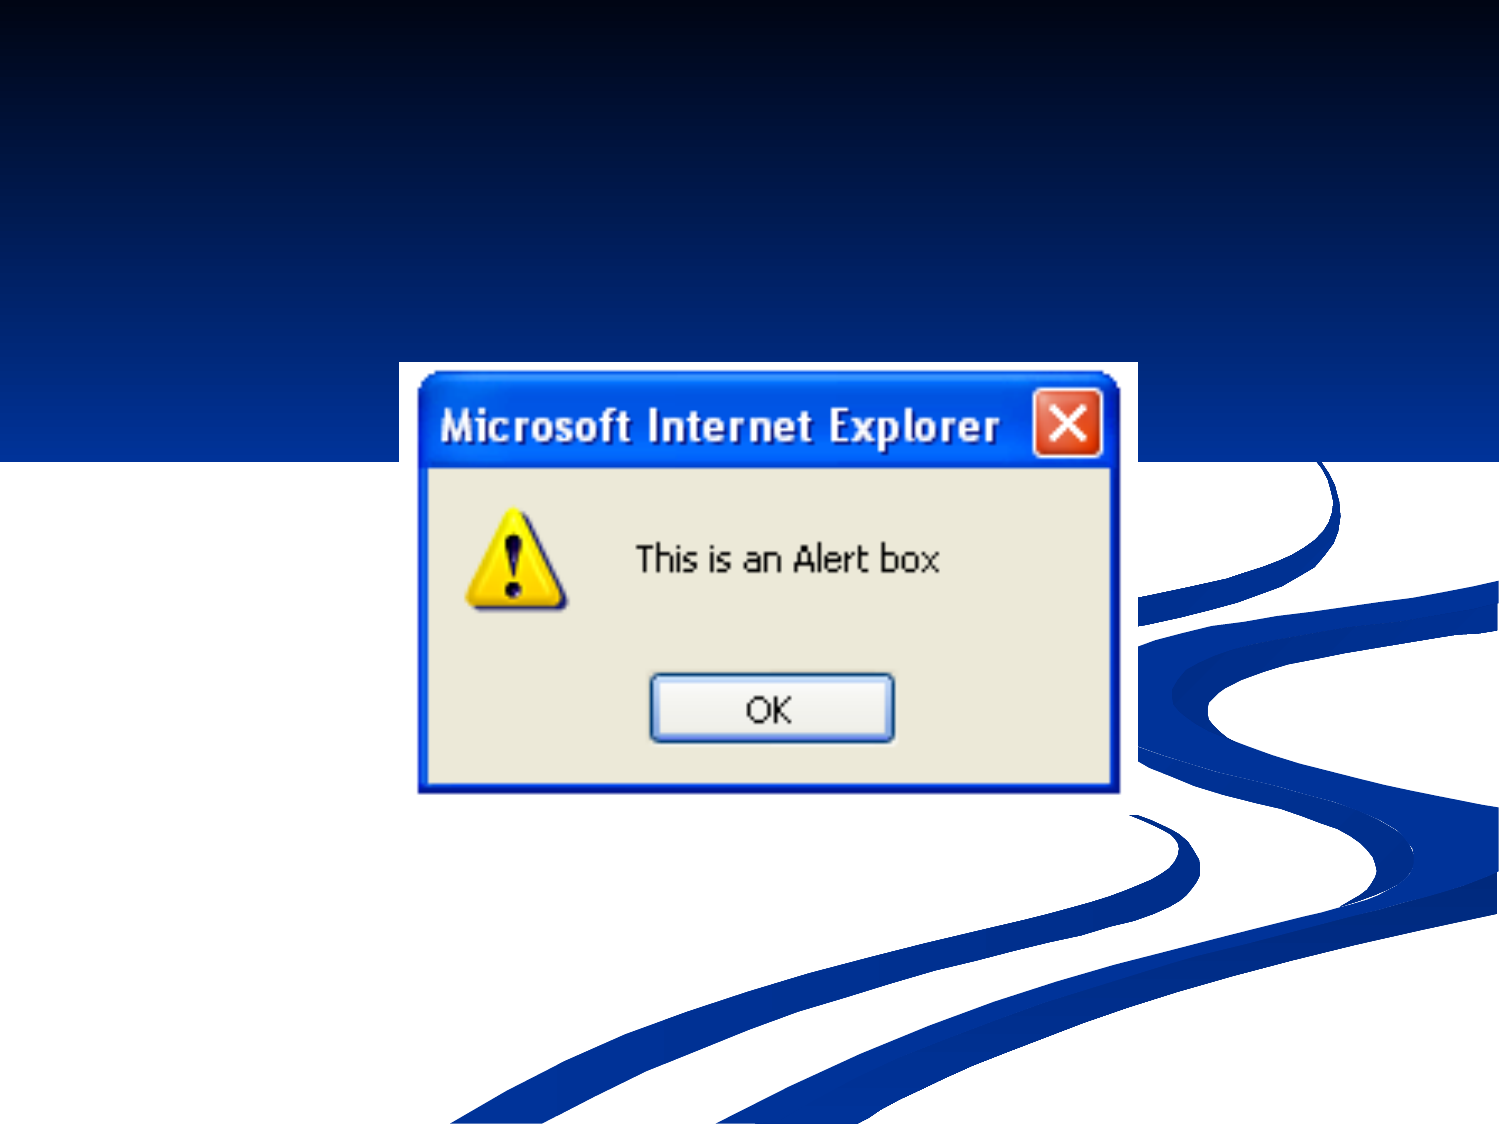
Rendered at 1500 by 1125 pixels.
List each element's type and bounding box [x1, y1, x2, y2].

picture [399, 362, 1138, 816]
